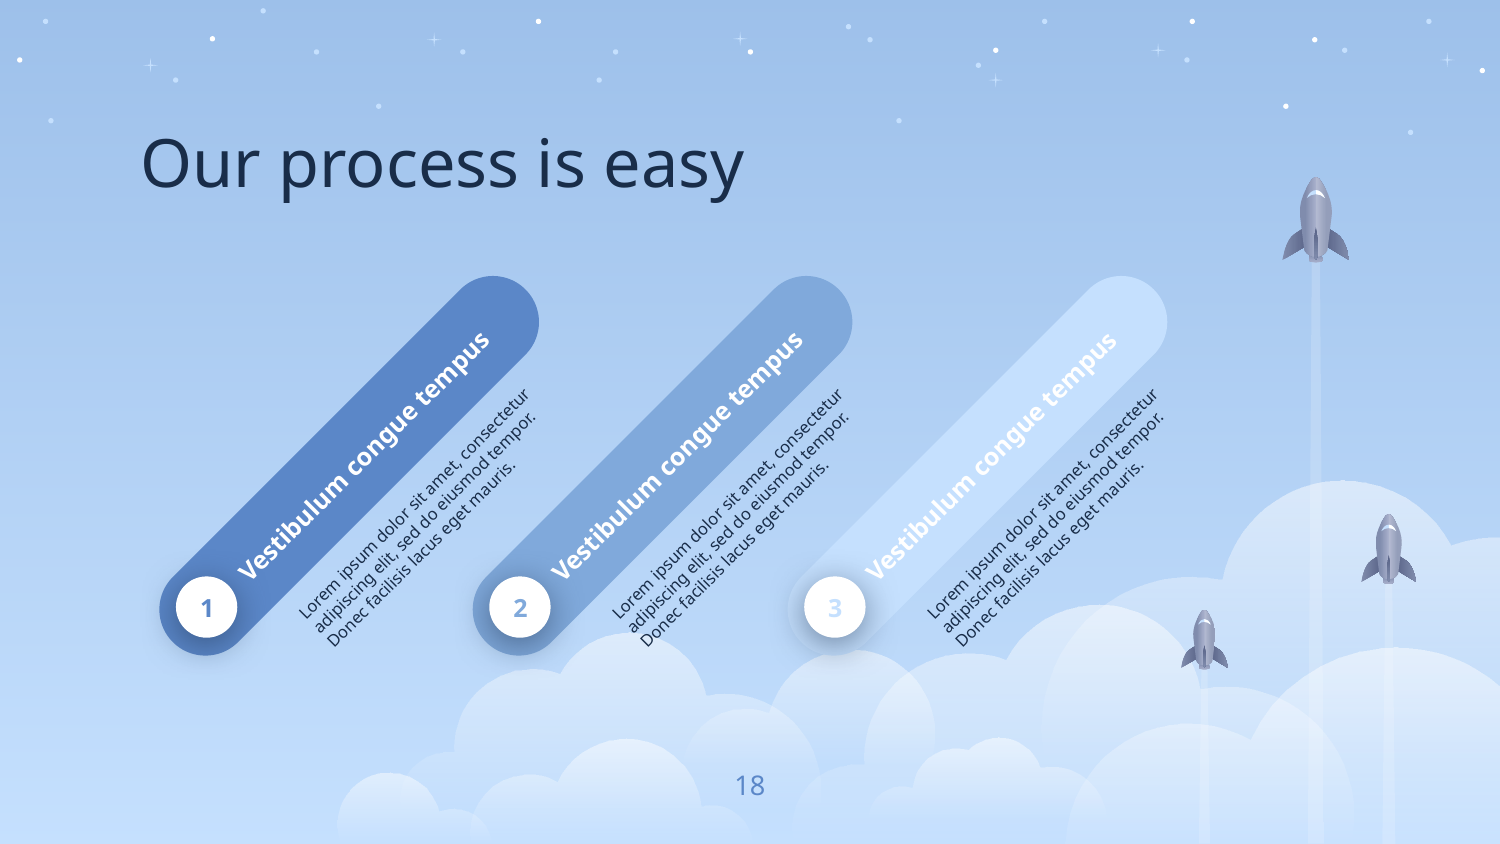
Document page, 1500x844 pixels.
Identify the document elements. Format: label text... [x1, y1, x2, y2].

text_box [140, 256, 452, 675]
title Our process is easy [140, 137, 1165, 203]
slide_number 18 [705, 754, 795, 819]
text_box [768, 256, 1217, 675]
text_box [453, 256, 767, 675]
